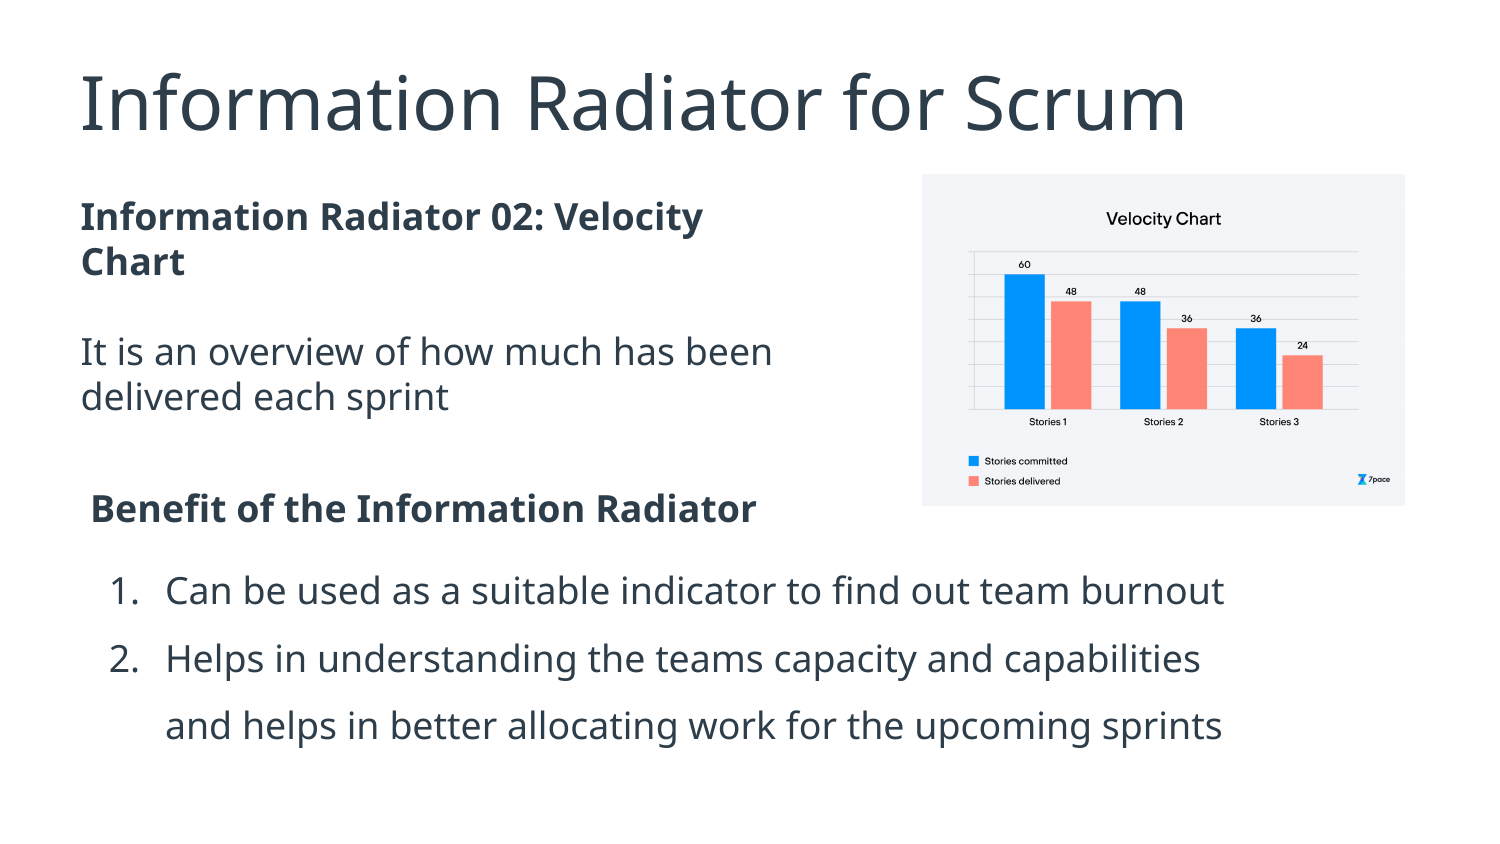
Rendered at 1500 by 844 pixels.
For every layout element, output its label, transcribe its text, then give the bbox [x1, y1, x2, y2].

text_box Benefit of the Information Radiator Can be used as a suitable indicator to find out team burnout Helps in understanding the teams capacity and capabilities and helps in better allocating work for the upcoming sprints [74, 447, 1260, 763]
list Information Radiator 02: Velocity Chart It is an overview of how much has been delivered each sprint [75, 187, 807, 447]
picture [922, 174, 1405, 506]
title Information Radiator for Scrum [75, 50, 1425, 148]
